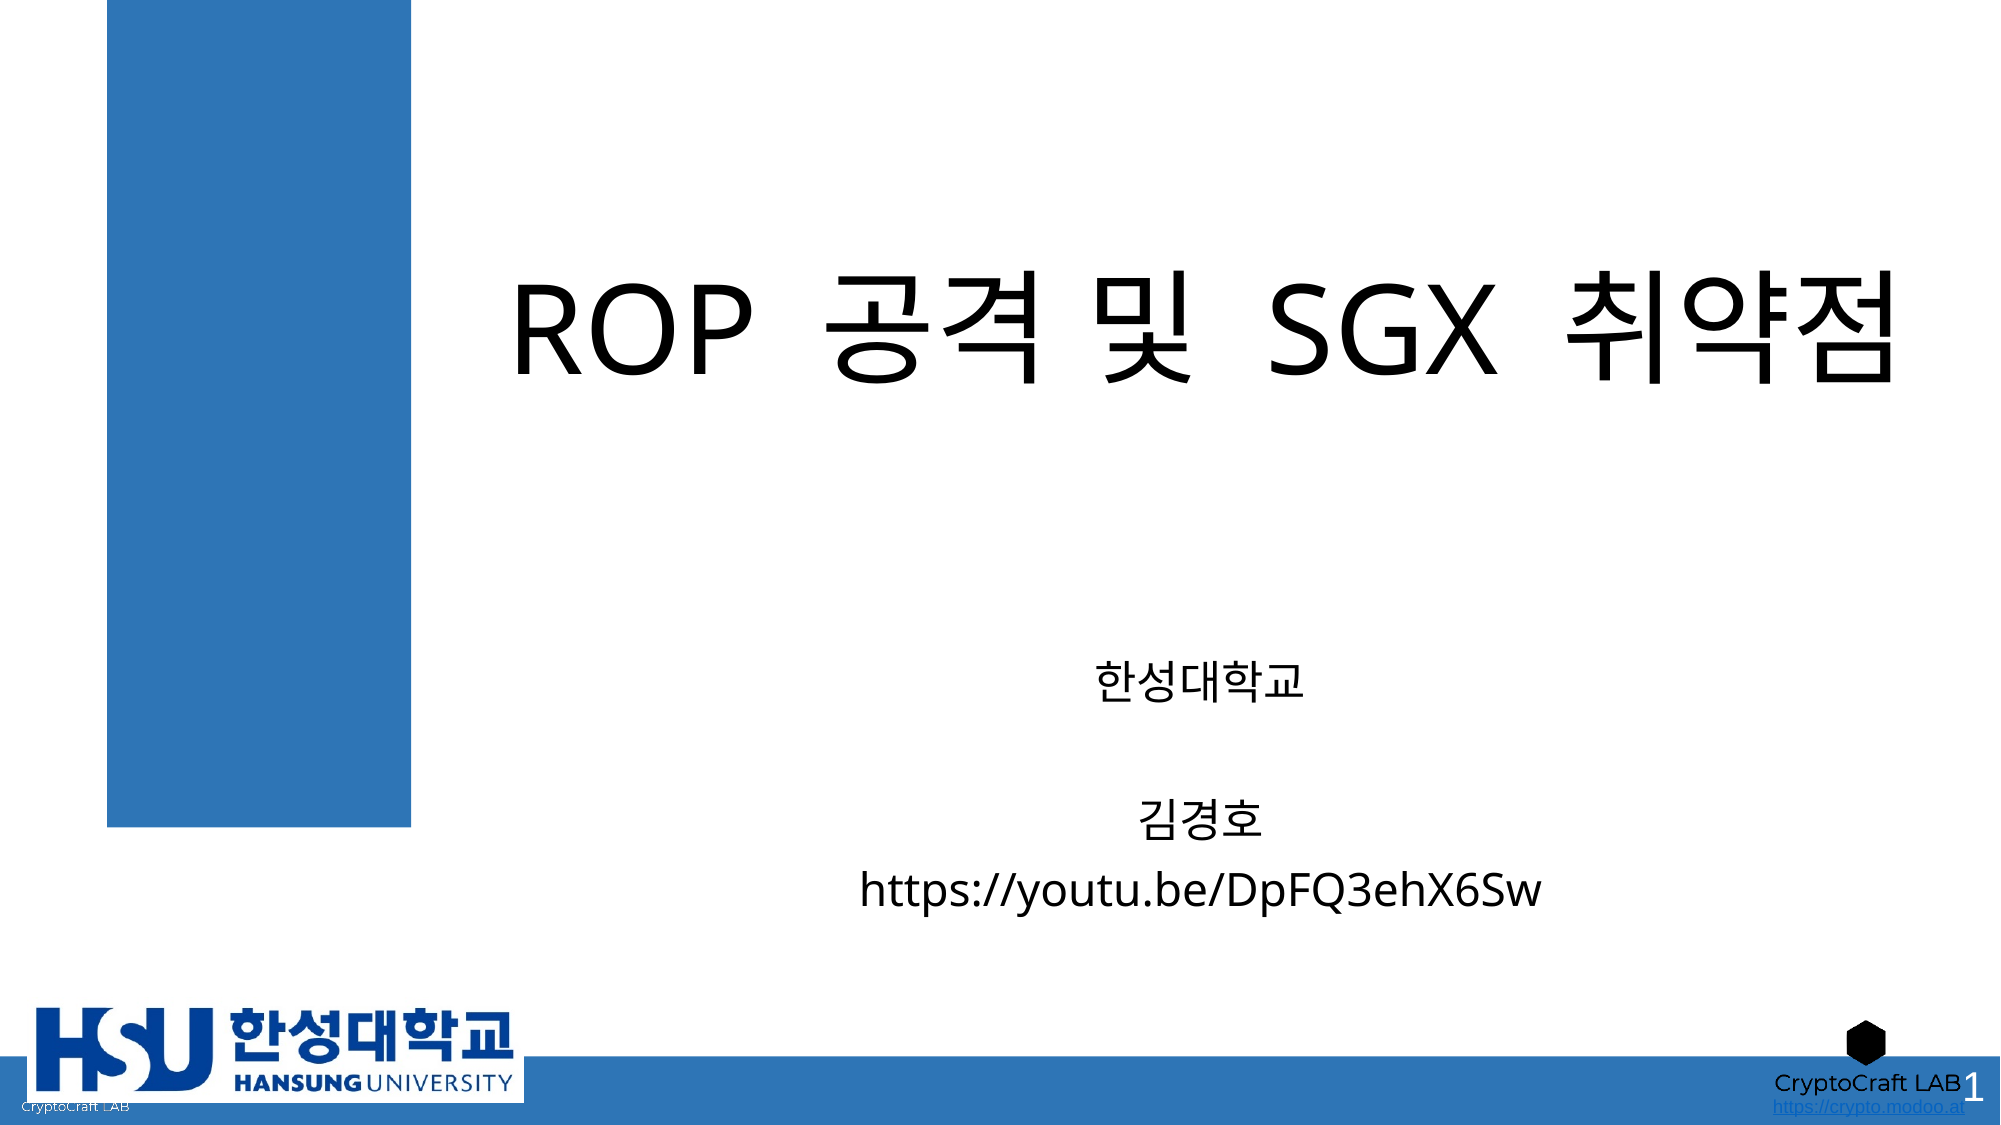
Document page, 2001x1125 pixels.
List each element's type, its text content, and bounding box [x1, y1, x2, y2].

picture [13, 997, 524, 1123]
title ROP 공격 및 SGX 취약점 [461, 200, 1952, 410]
subtitle 한성대학교 김경호 https://youtu.be/DpFQ3ehX6Sw [511, 652, 1890, 925]
picture [1760, 1005, 1976, 1111]
